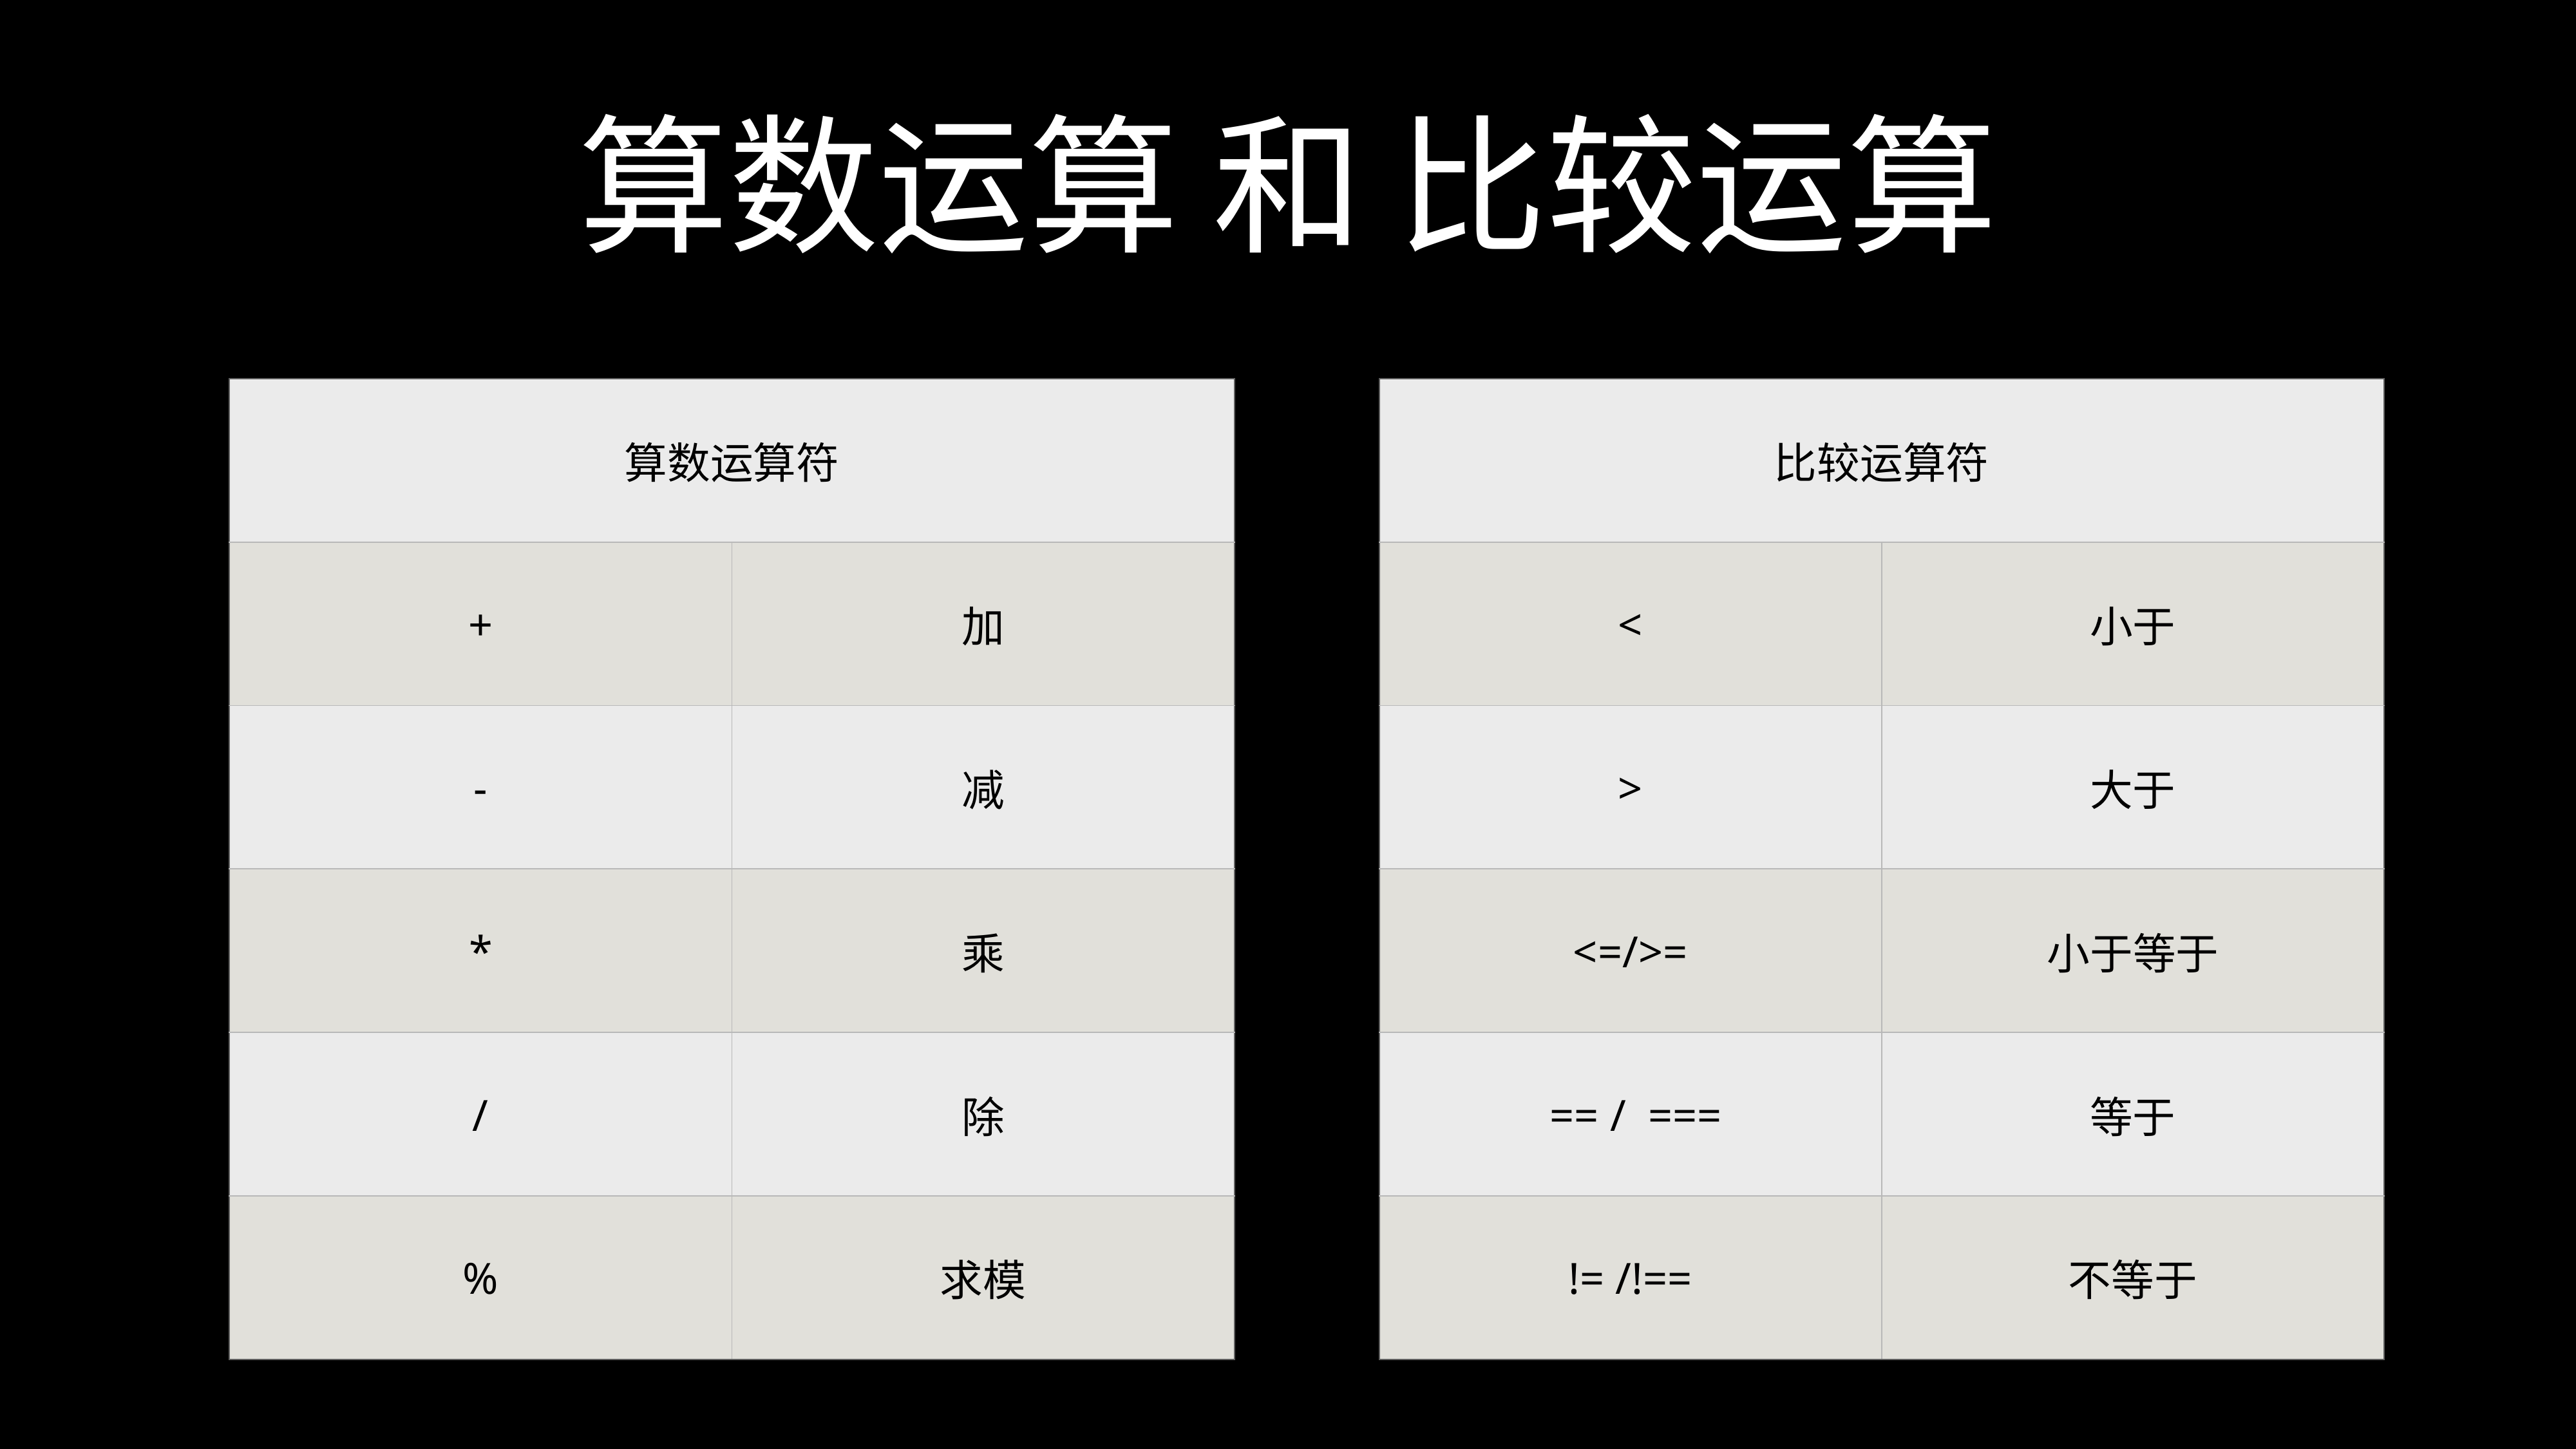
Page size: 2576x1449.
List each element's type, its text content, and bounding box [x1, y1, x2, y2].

table_header 比较运算符 [1380, 379, 2383, 542]
table_cell 除 [732, 1033, 1234, 1195]
table_cell 加 [732, 543, 1234, 705]
table_cell 减 [732, 706, 1234, 868]
table_cell 不等于 [1882, 1197, 2383, 1359]
table_cell == / === [1380, 1033, 1881, 1195]
table_cell + [230, 543, 732, 705]
table_cell 乘 [732, 869, 1234, 1032]
table_cell 小于等于 [1882, 869, 2383, 1032]
table_cell / [230, 1033, 732, 1195]
table_cell <=/>= [1380, 869, 1881, 1032]
table_cell 等于 [1882, 1033, 2383, 1195]
table_cell 小于 [1882, 543, 2383, 705]
table_cell < [1380, 543, 1881, 705]
title 算数运算 和 比较运算 [178, 60, 2398, 303]
table_cell * [230, 869, 732, 1032]
table_cell 求模 [732, 1197, 1234, 1359]
table_cell 大于 [1882, 706, 2383, 868]
table_header 算数运算符 [230, 379, 1234, 542]
table_cell - [230, 706, 732, 868]
table_cell != /!== [1380, 1197, 1881, 1359]
table_cell % [230, 1197, 732, 1359]
table_cell > [1380, 706, 1881, 868]
